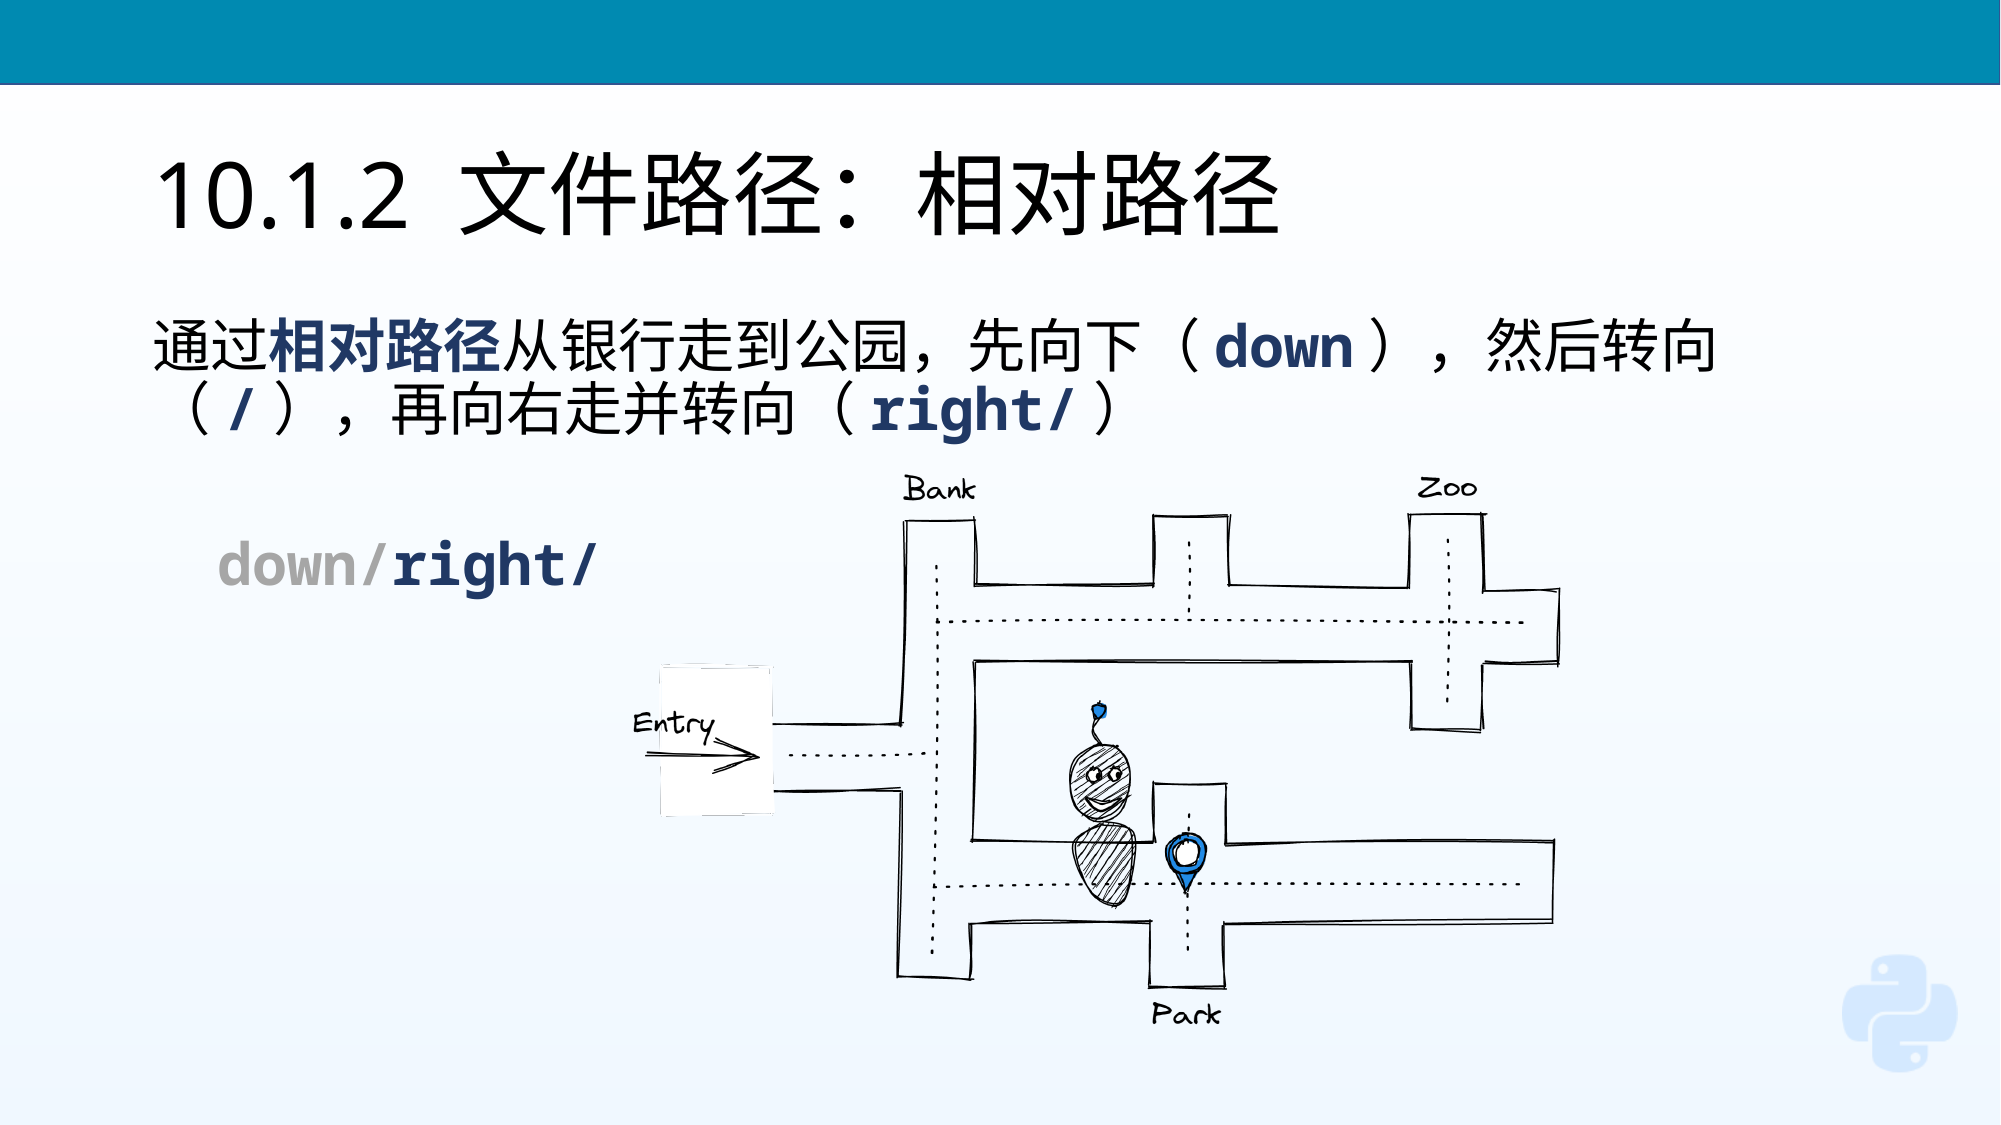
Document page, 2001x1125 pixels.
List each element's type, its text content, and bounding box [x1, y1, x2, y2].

text_box down/right/ [202, 519, 617, 605]
picture [1842, 946, 1958, 1081]
title 10.1.2 文件路径：相对路径 [137, 115, 1863, 282]
list 通过相对路径从银行走到公园，先向下（down），然后转向（/），再向右走并转向（right/） [137, 310, 1863, 1024]
picture [617, 453, 1575, 1051]
